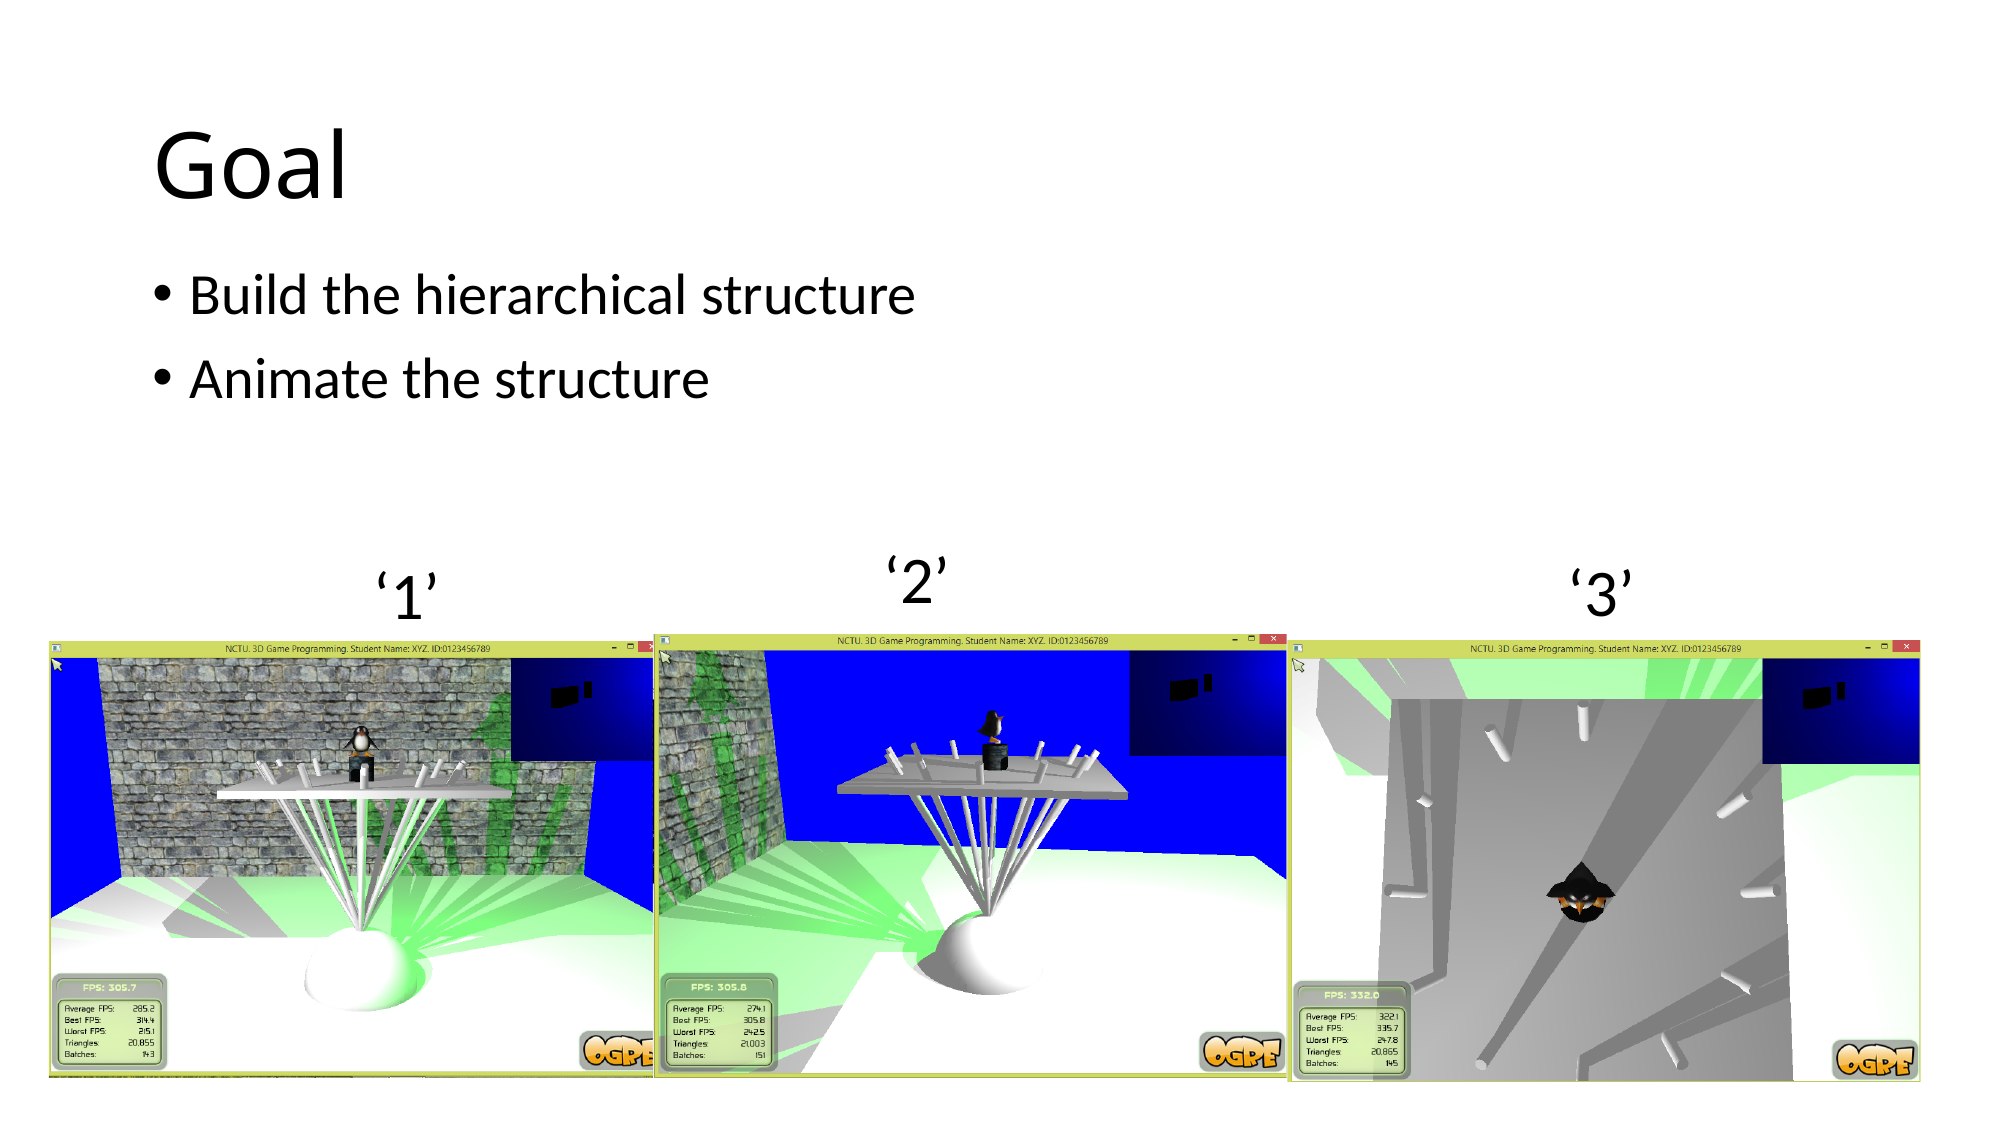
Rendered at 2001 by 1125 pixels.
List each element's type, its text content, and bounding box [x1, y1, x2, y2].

text_box ‘2’ [868, 529, 966, 625]
text_box ‘1’ [358, 545, 456, 640]
title Goal [137, 59, 1863, 256]
list Build the hierarchical structure Animate the structure [137, 256, 1863, 641]
picture [48, 634, 1921, 1082]
text_box ‘3’ [1553, 542, 1651, 637]
